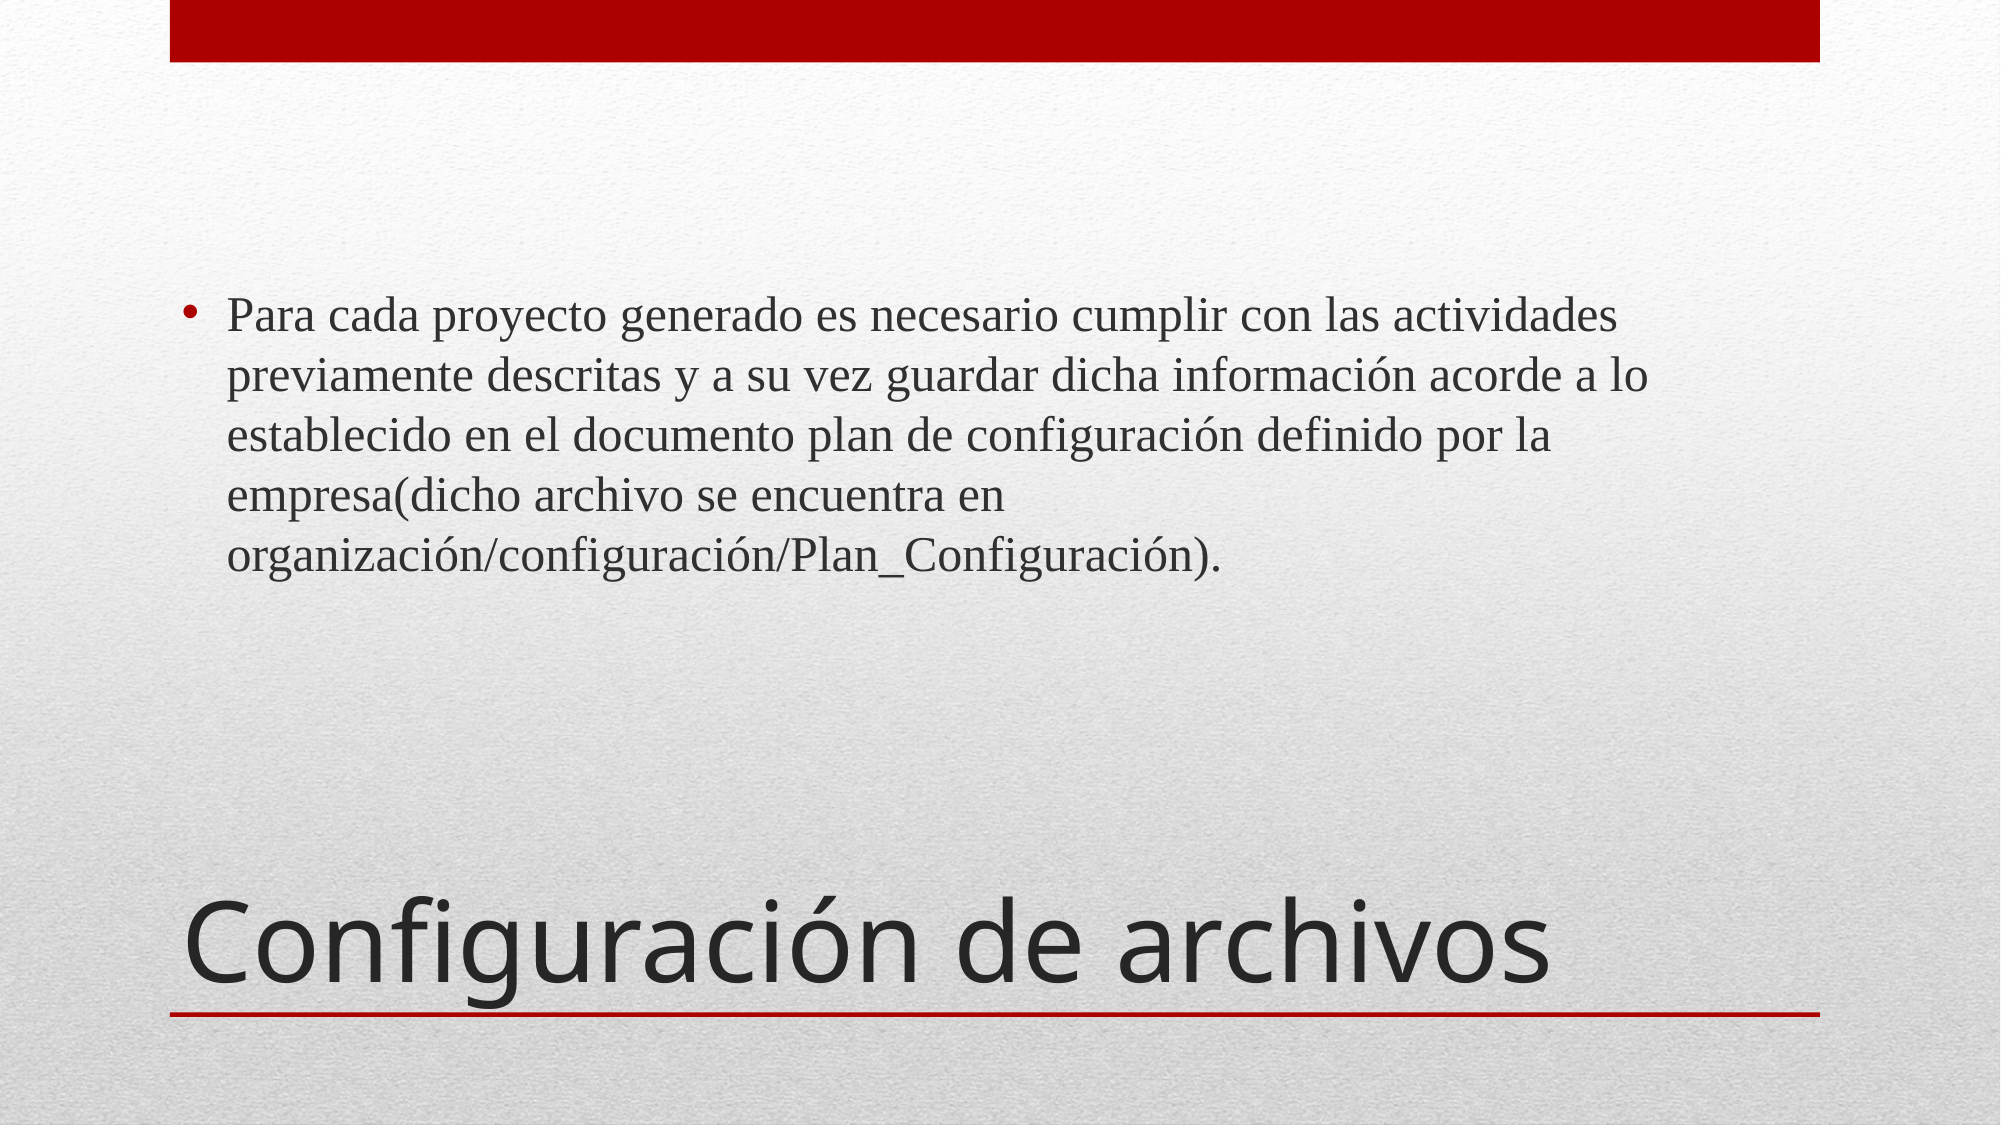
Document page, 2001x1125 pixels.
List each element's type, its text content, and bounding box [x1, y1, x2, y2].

list Para cada proyecto generado es necesario cumplir con las actividades previamente descritas y a su vez guardar dicha información acorde a lo establecido en el documento plan de configuración definido por la empresa(dicho archivo se encuentra en organización/configuración/Plan_Configuración). [166, 112, 1817, 750]
title Configuración de archivos [166, 750, 1650, 1013]
